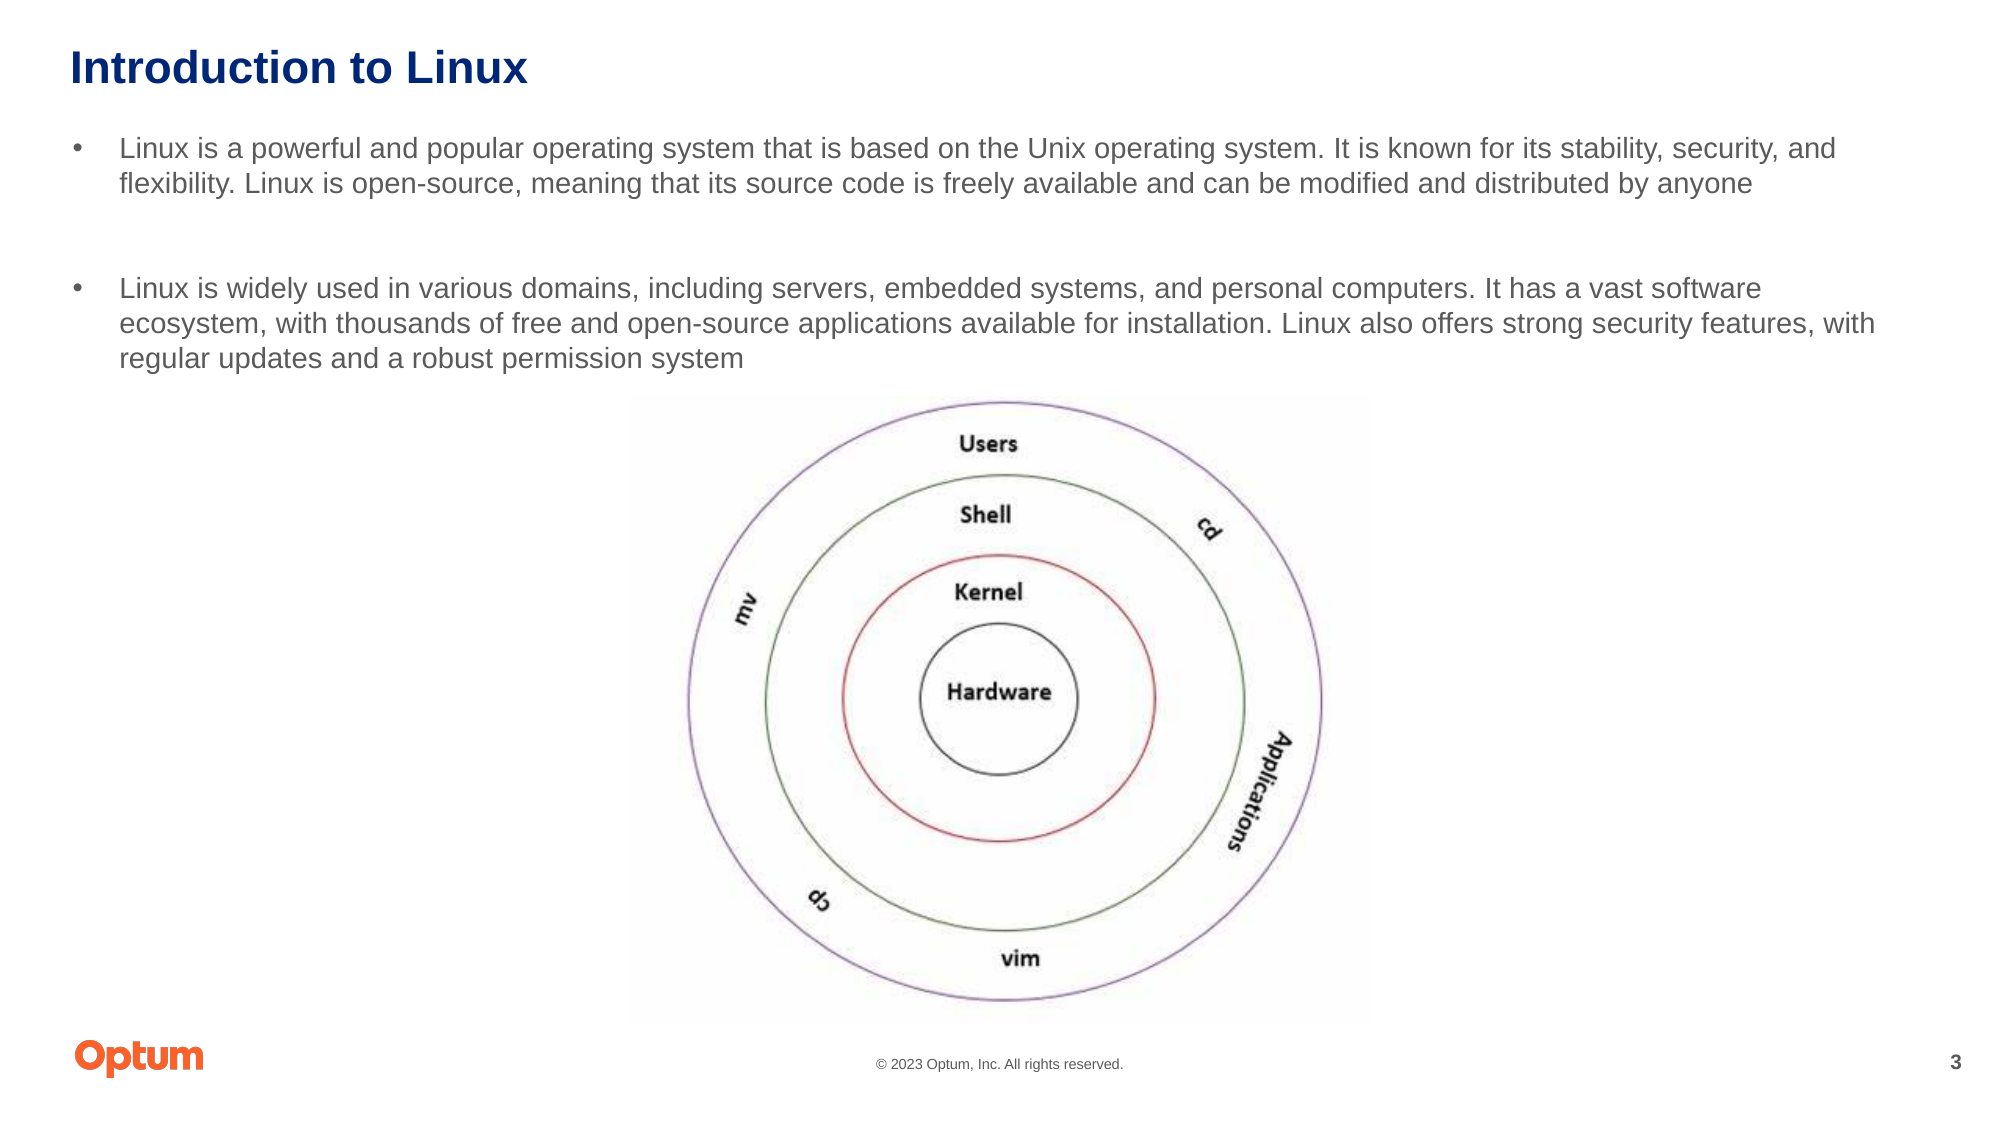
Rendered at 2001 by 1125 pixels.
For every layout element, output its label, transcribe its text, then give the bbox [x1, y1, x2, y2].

title Introduction to Linux [70, 43, 1646, 94]
text_box Linux is a powerful and popular operating system that is based on the Unix operating system. It is known for its stability, security, and flexibility. Linux is open-source, meaning that its source code is freely available and can be modified and distributed by anyone Linux is widely used in various domains, including servers, embedded systems, and personal computers. It has a vast software ecosystem, with thousands of free and open-source applications available for installation. Linux also offers strong security features, with regular updates and a robust permission system [57, 122, 1904, 472]
picture [75, 1040, 203, 1078]
picture [629, 396, 1371, 1024]
